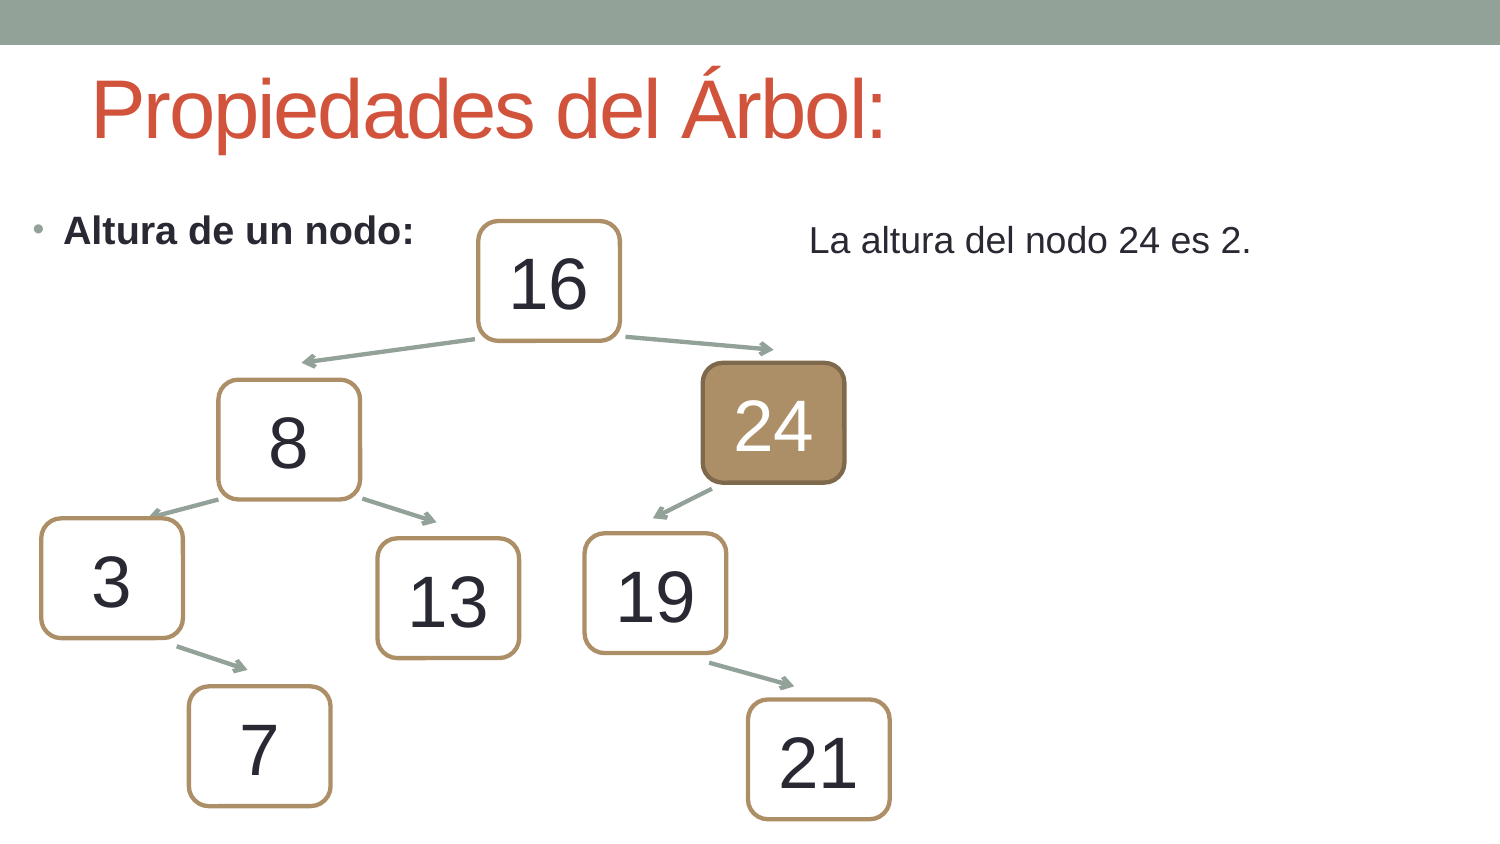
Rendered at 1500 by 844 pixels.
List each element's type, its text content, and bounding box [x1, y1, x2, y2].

text_box 13 [375, 536, 522, 661]
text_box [301, 338, 476, 363]
text_box 19 [582, 531, 729, 656]
title Propiedades del Árbol: [75, 43, 1425, 166]
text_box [147, 499, 219, 519]
text_box 7 [186, 684, 333, 809]
text_box 16 [476, 218, 623, 344]
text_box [708, 662, 795, 687]
text_box 3 [39, 516, 186, 641]
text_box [362, 498, 437, 523]
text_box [176, 645, 248, 671]
text_box 8 [216, 377, 363, 502]
text_box 24 [700, 360, 847, 485]
list Altura de un nodo: [17, 197, 437, 269]
text_box 21 [745, 697, 892, 822]
text_box La altura del nodo 24 es 2. [794, 209, 1459, 269]
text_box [625, 336, 774, 350]
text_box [652, 488, 713, 519]
